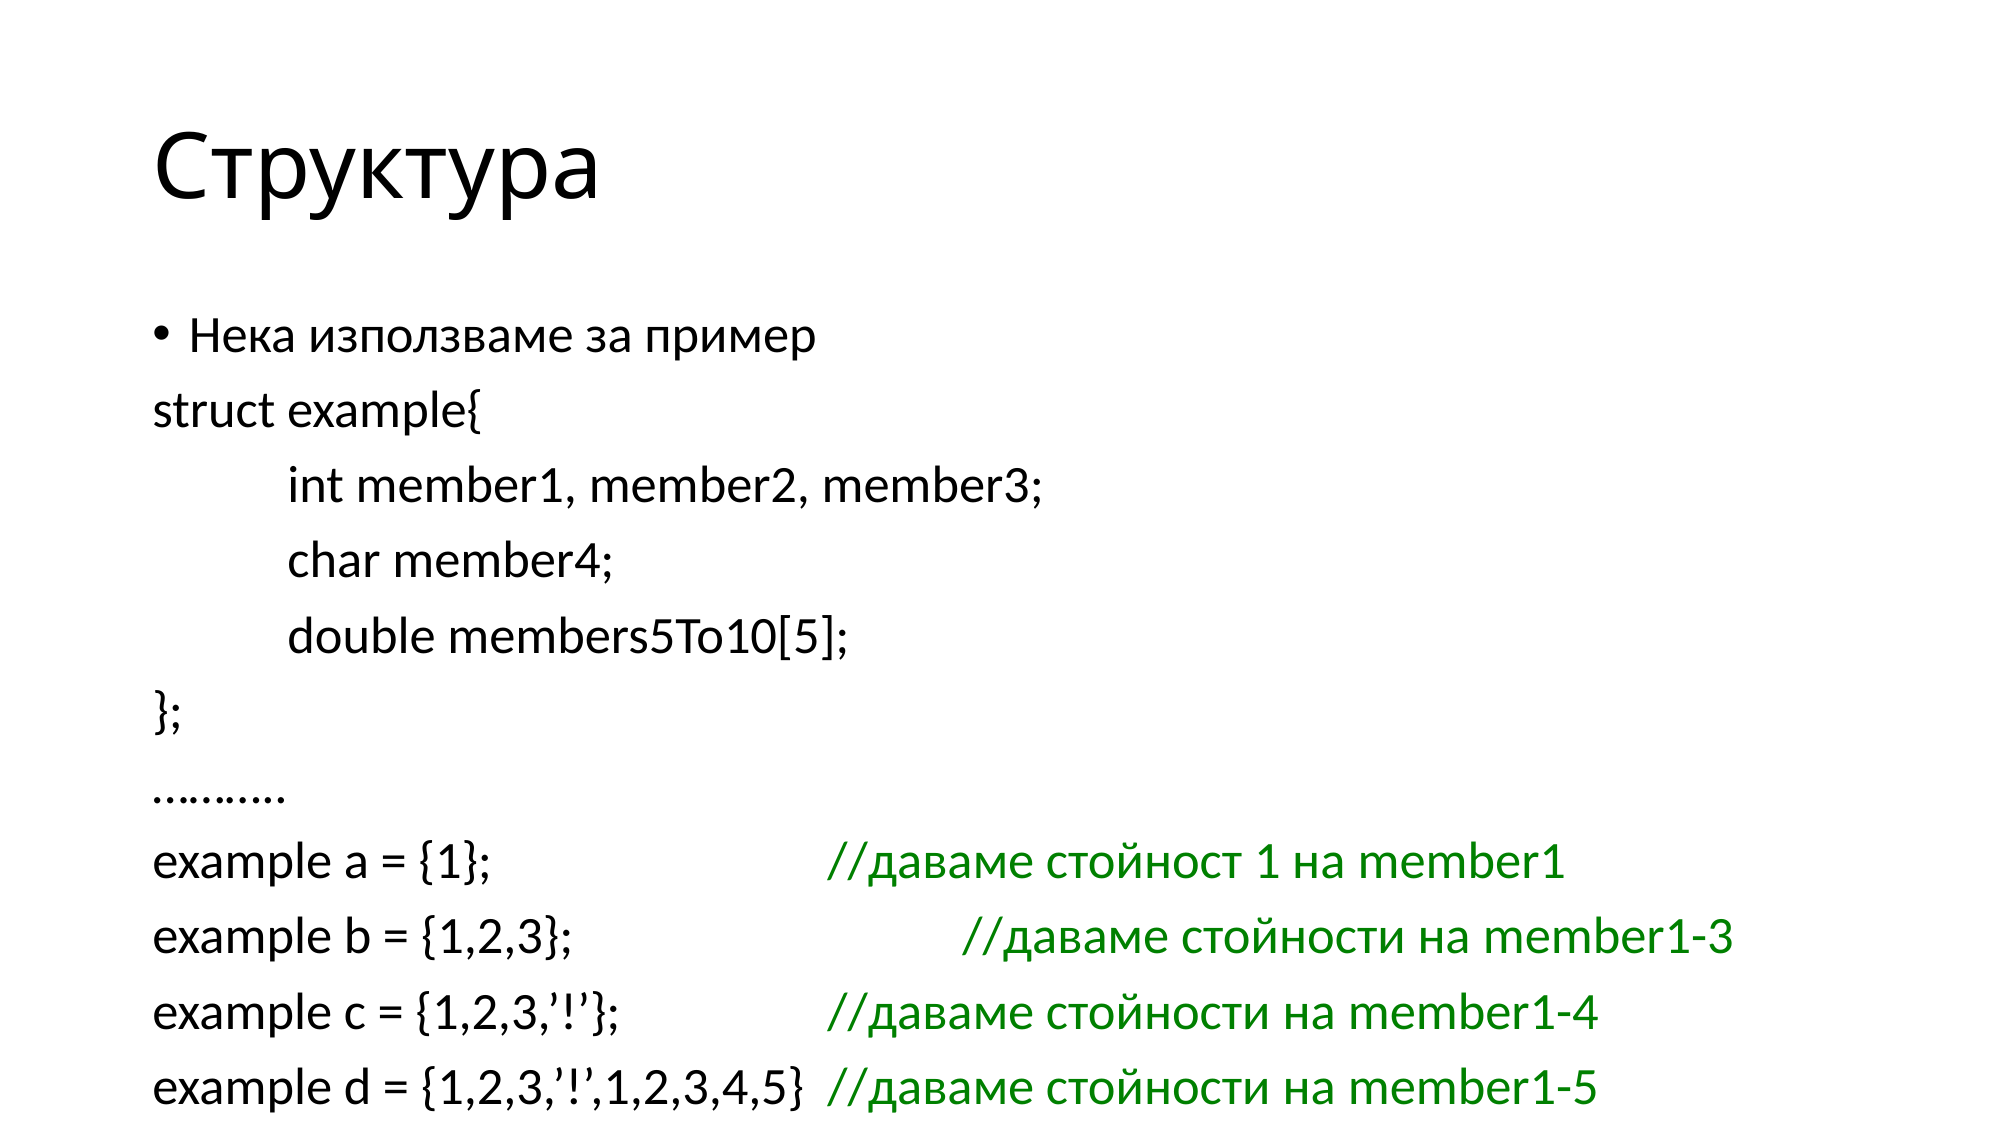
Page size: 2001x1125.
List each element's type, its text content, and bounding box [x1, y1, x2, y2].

title Структура [137, 59, 1863, 278]
list Нека използваме за пример struct example{ int member1, member2, member3; char member4; double members5To10[5]; }; ……….. example a = {1}; //даваме стойност 1 на member1 example b = {1,2,3}; //даваме стойности на member1-3 example c = {1,2,3,’!’}; //даваме стойности на member1-4 example d = {1,2,3,’!’,1,2,3,4,5} //даваме стойности на member1-5 [137, 299, 1863, 1125]
